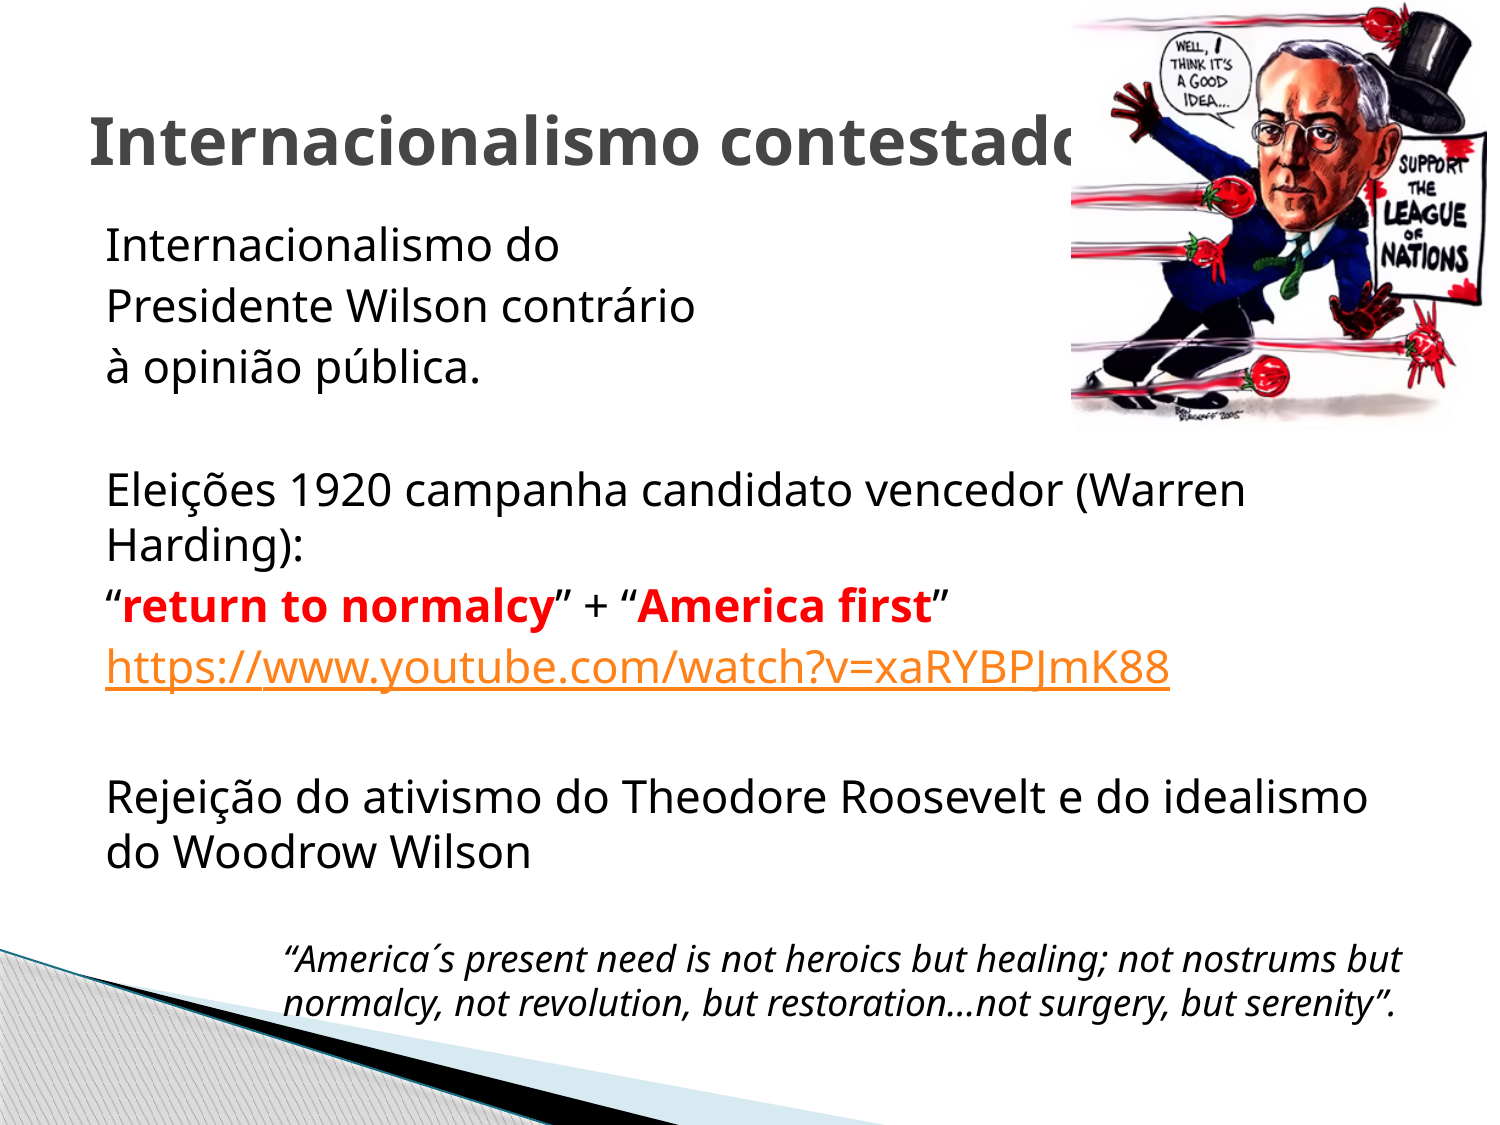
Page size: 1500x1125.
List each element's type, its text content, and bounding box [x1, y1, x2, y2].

list Internacionalismo do Presidente Wilson contrário à opinião pública. Eleições 1920 campanha candidato vencedor (Warren Harding): “return to normalcy” + “America first” https://www.youtube.com/watch?v=xaRYBPJmK88 Rejeição do ativismo do Theodore Roosevelt e do idealismo do Woodrow Wilson “America´s present need is not heroics but healing; not nostrums but normalcy, not revolution, but restoration...not surgery, but serenity”. [75, 233, 1425, 1047]
title Internacionalismo contestado [75, 45, 1065, 233]
picture [1070, 0, 1487, 431]
